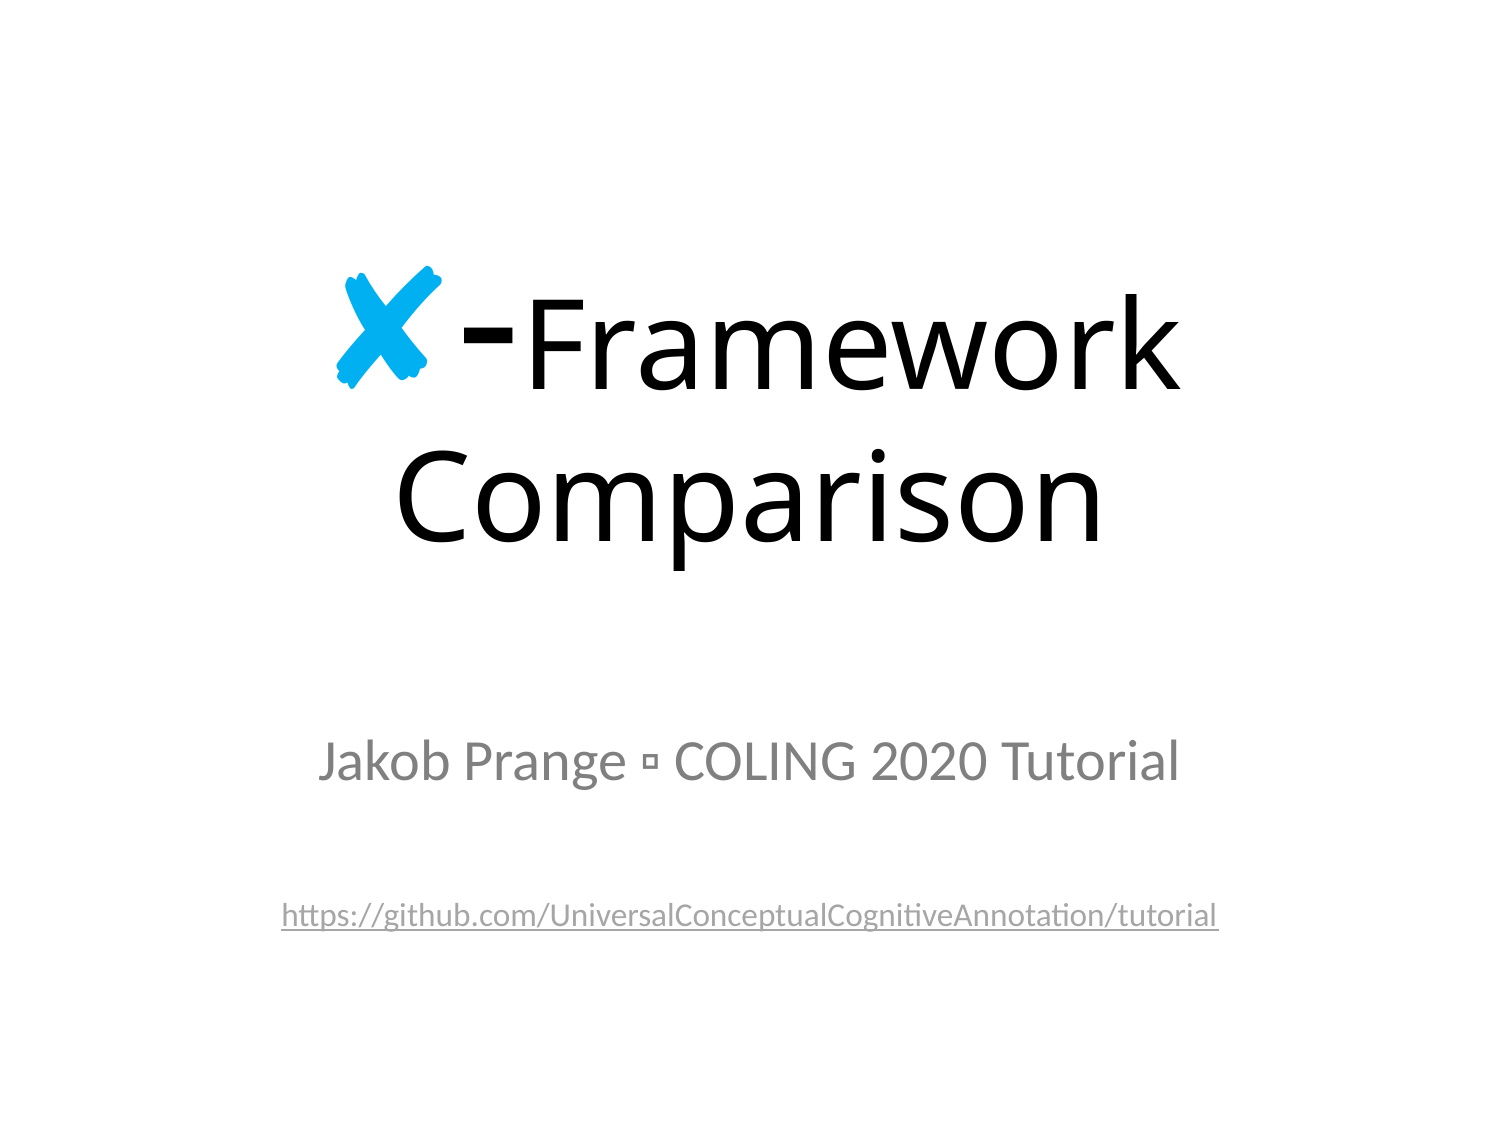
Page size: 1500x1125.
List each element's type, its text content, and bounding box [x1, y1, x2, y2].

title ✘-Framework Comparison [112, 184, 1388, 576]
subtitle Jakob Prange ▫ COLING 2020 Tutorial https://github.com/UniversalConceptualCognitiveAnnotation/tutorial [187, 590, 1313, 941]
